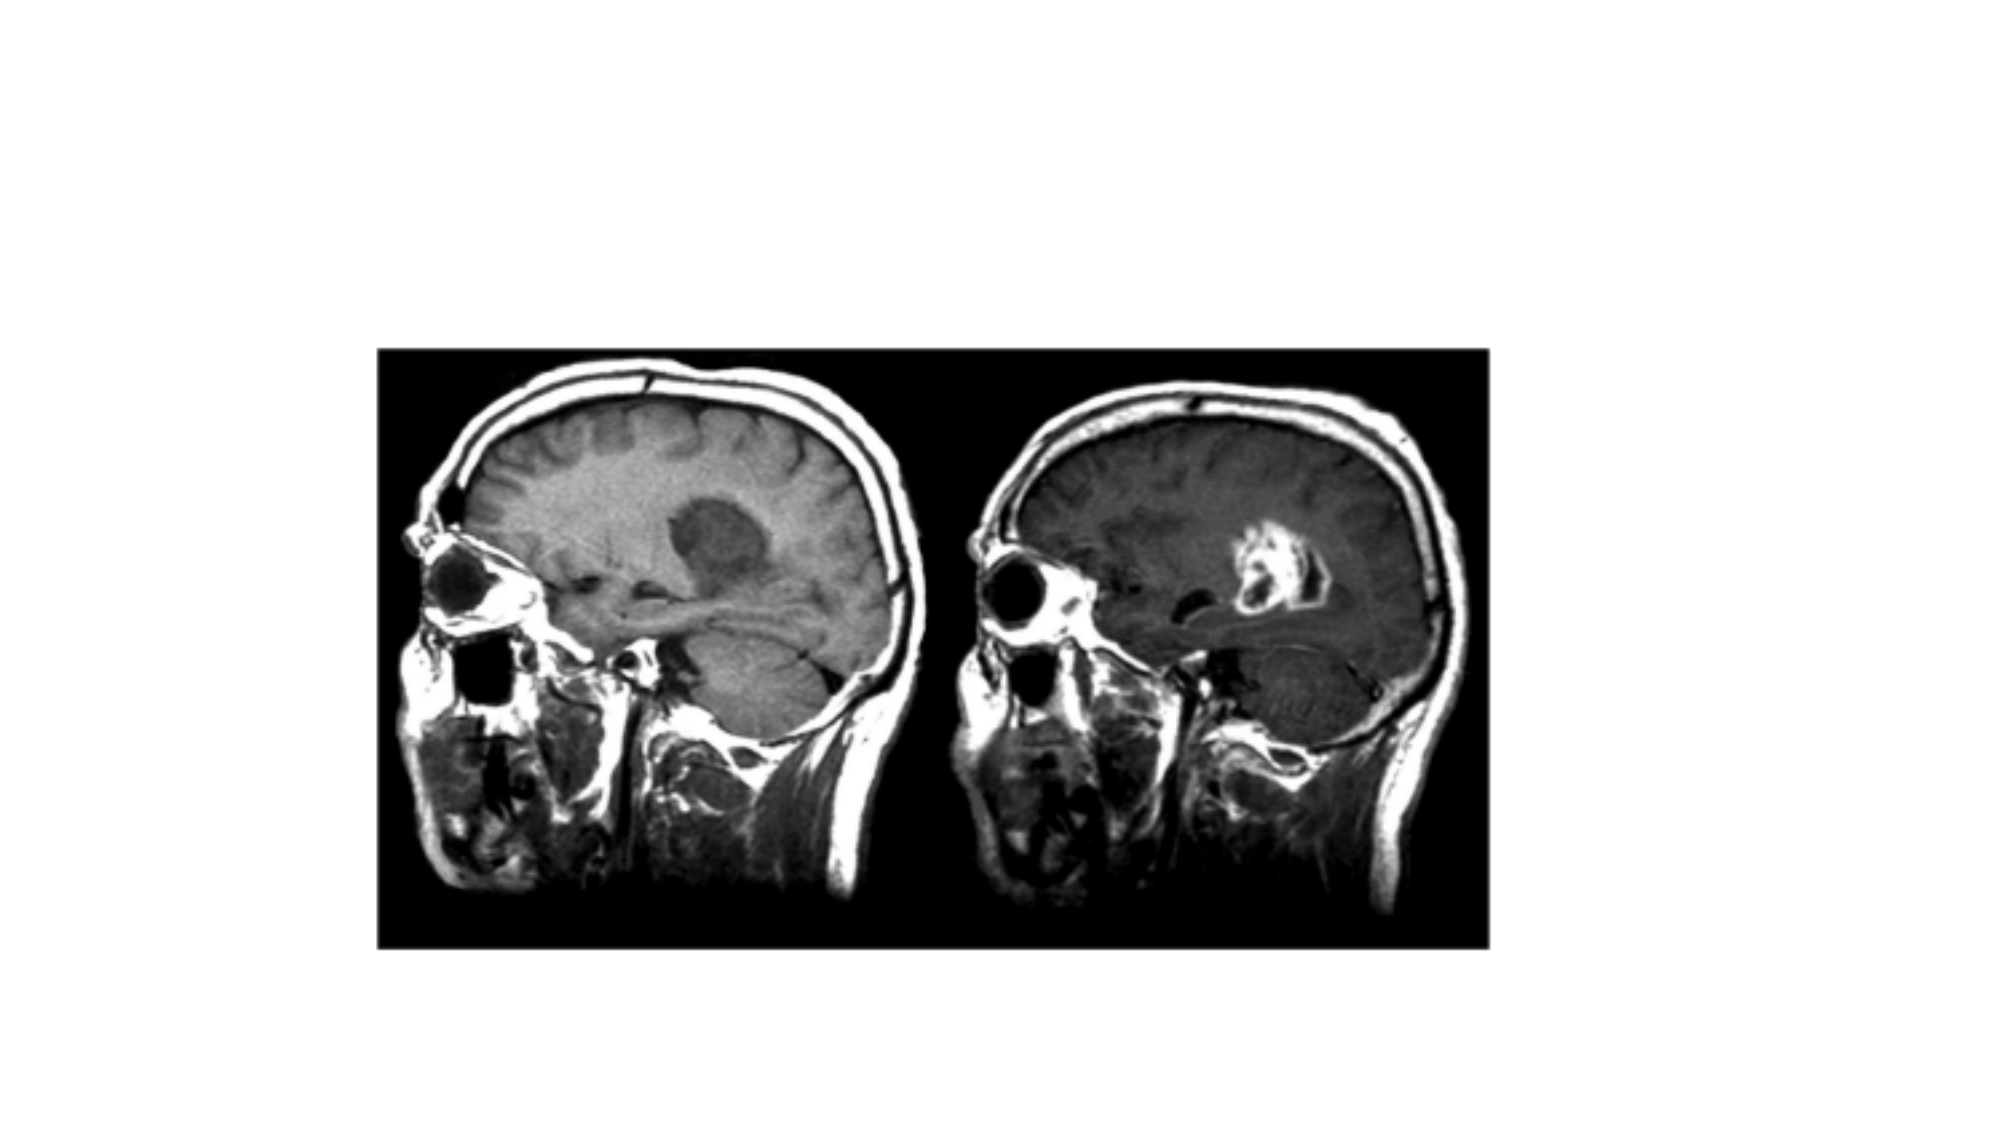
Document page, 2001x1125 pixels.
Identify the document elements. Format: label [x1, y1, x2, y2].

picture [351, 341, 1512, 977]
